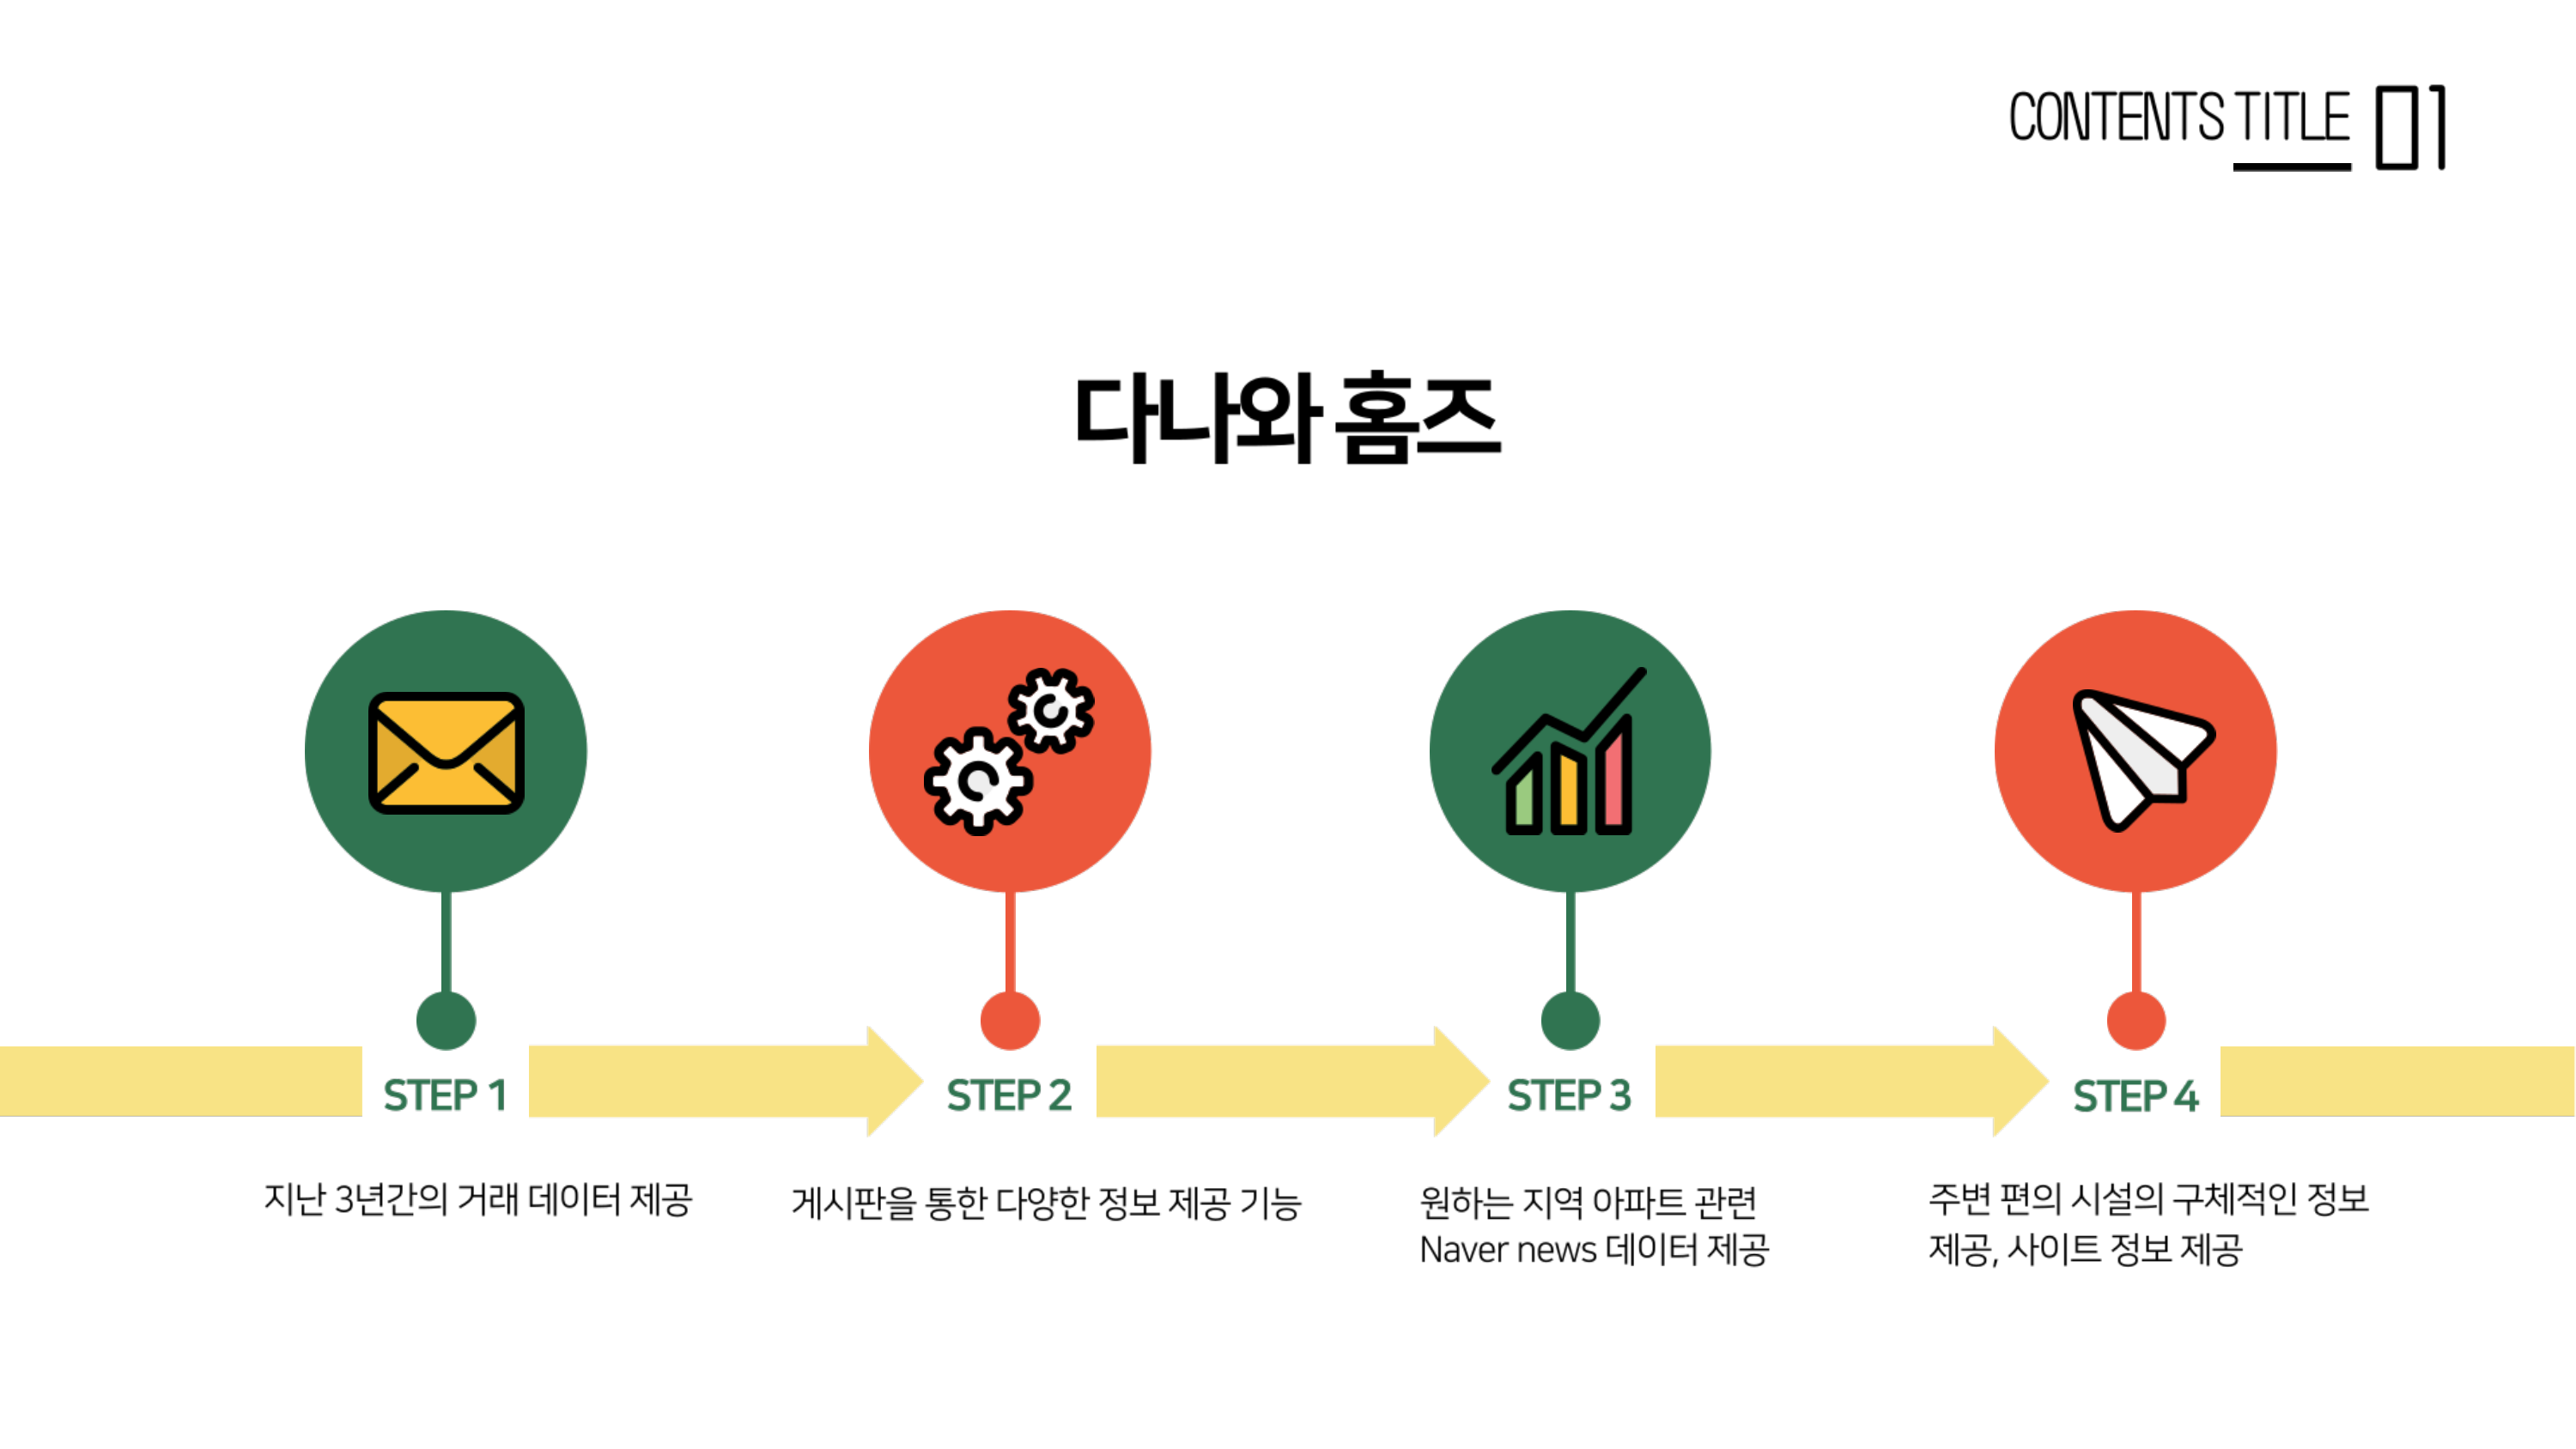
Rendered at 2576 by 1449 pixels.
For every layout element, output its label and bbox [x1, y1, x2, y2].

picture [1479, 1061, 1653, 1132]
picture [1923, 1167, 2386, 1294]
text_box [869, 610, 1152, 1051]
text_box [416, 858, 477, 1051]
picture [1414, 1175, 1787, 1288]
picture [2044, 1061, 2218, 1142]
text_box [1430, 610, 1713, 1051]
picture [355, 1061, 526, 1132]
text_box [2073, 689, 2216, 833]
picture [258, 1167, 709, 1237]
picture [786, 1175, 1320, 1241]
text_box [305, 610, 588, 894]
picture [666, 324, 1547, 510]
picture [1931, 29, 2498, 222]
text_box [2233, 163, 2353, 172]
text_box [0, 1046, 362, 1119]
text_box [368, 692, 526, 815]
text_box [1492, 667, 1647, 836]
text_box [1655, 1026, 2050, 1137]
picture [919, 1061, 1094, 1132]
text_box [2221, 1046, 2576, 1119]
text_box [529, 1026, 924, 1137]
text_box [1995, 610, 2278, 1051]
text_box [1096, 1026, 1492, 1137]
text_box [924, 668, 1095, 837]
